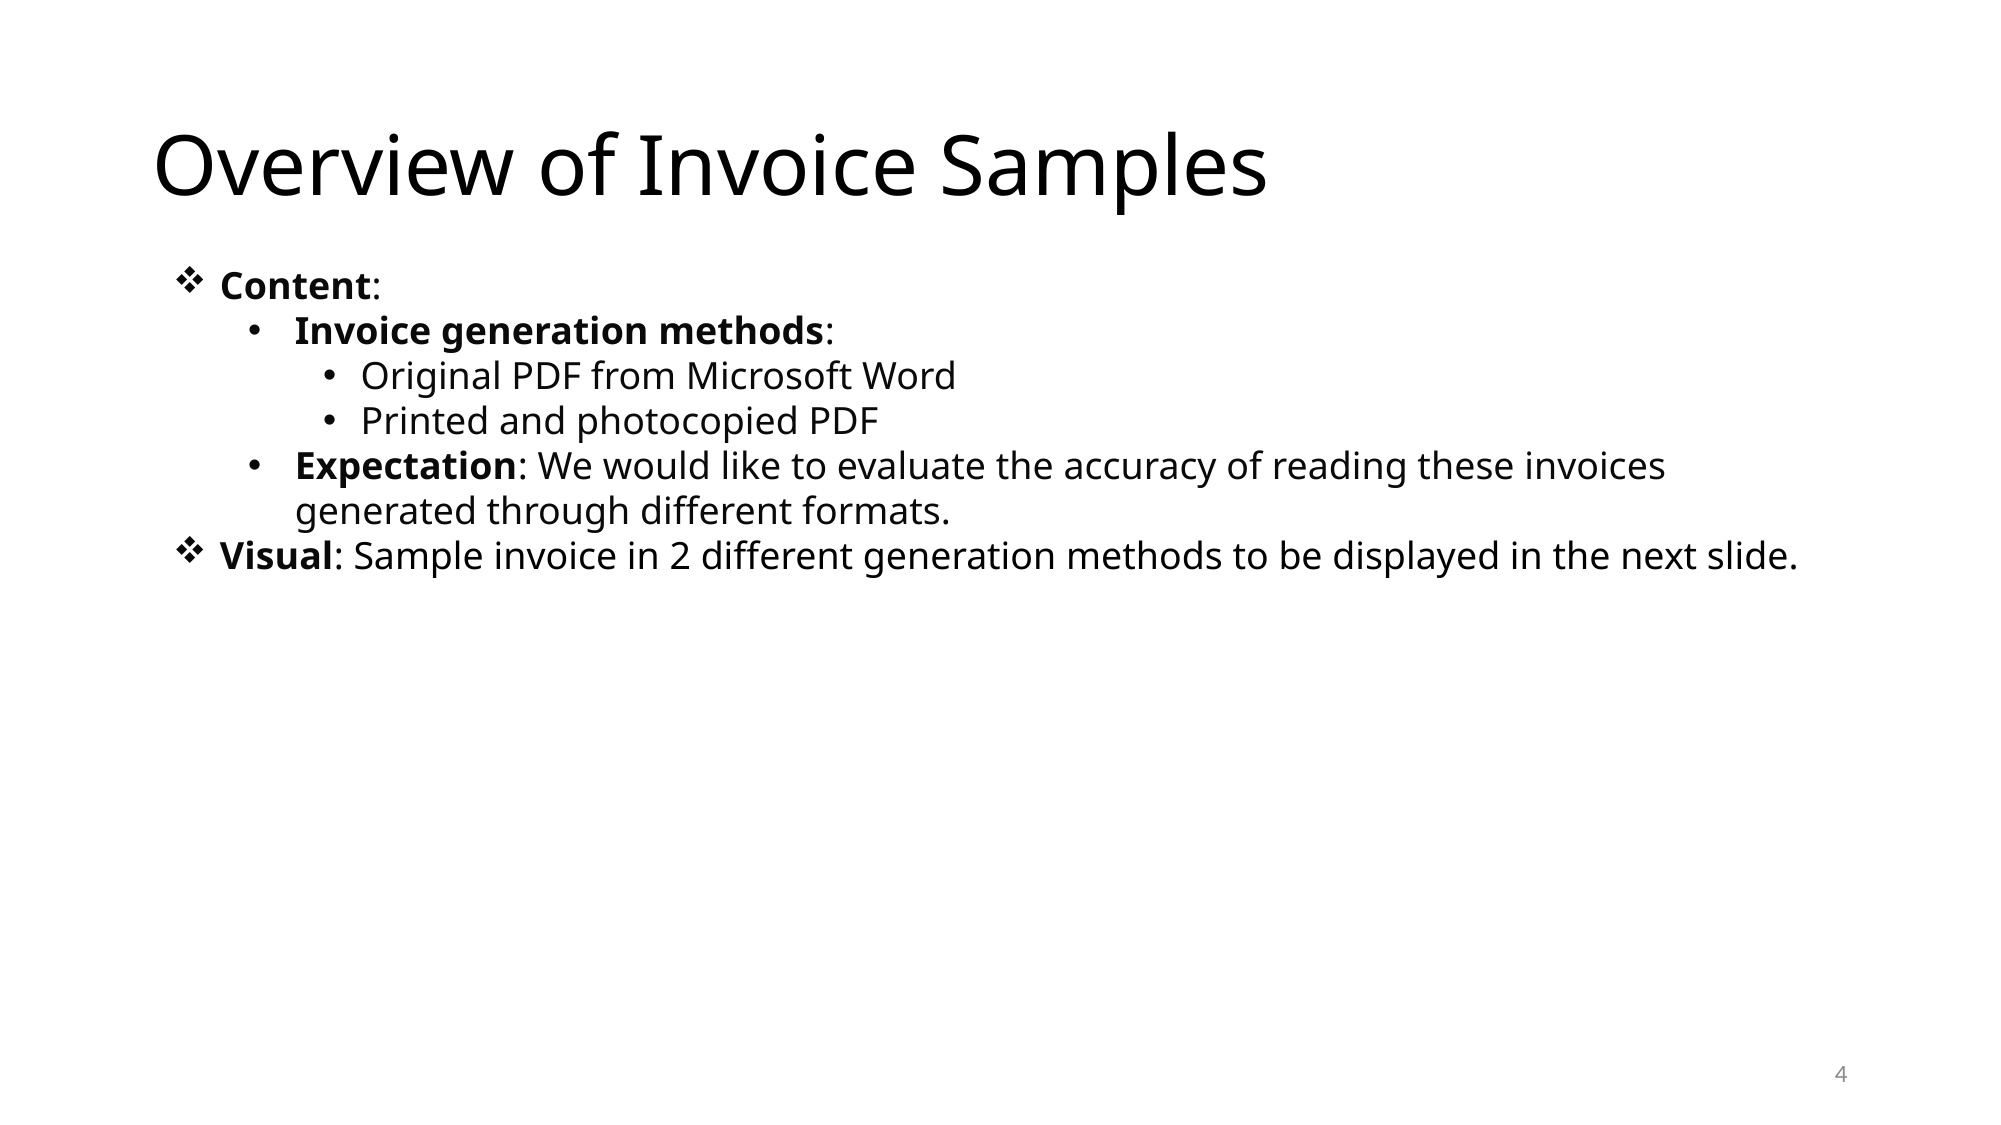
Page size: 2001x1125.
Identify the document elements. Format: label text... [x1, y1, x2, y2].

title Overview of Invoice Samples [137, 59, 1863, 278]
text_box Content: Invoice generation methods: Original PDF from Microsoft Word Printed and photocopied PDF Expectation: We would like to evaluate the accuracy of reading these invoices generated through different formats. Visual: Sample invoice in 2 different generation methods to be displayed in the next slide. [158, 254, 1836, 585]
slide_number 4 [1412, 1042, 1863, 1103]
